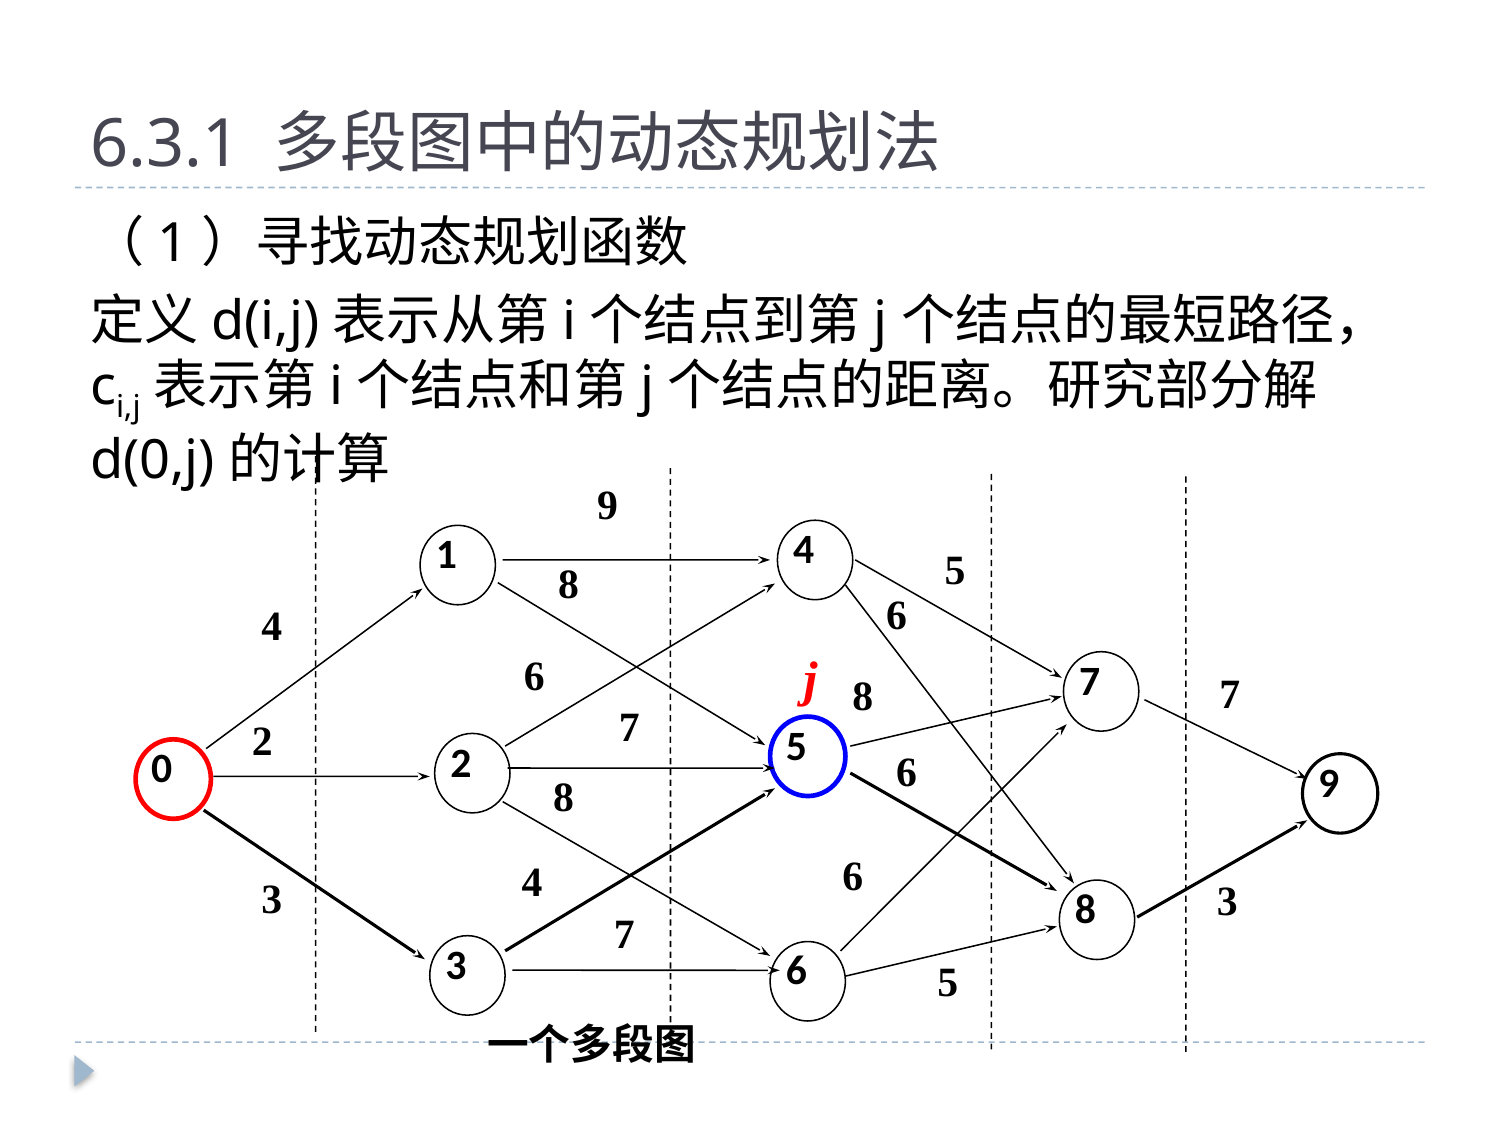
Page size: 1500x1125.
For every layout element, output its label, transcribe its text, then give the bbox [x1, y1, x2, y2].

title 6.3.1 多段图中的动态规划法 [75, 24, 1425, 188]
list （1）寻找动态规划函数 定义d(i,j)表示从第i个结点到第j个结点的最短路径，ci,j表示第i个结点和第j个结点的距离。研究部分解d(0,j)的计算 [75, 200, 1425, 1010]
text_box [135, 455, 1378, 1090]
